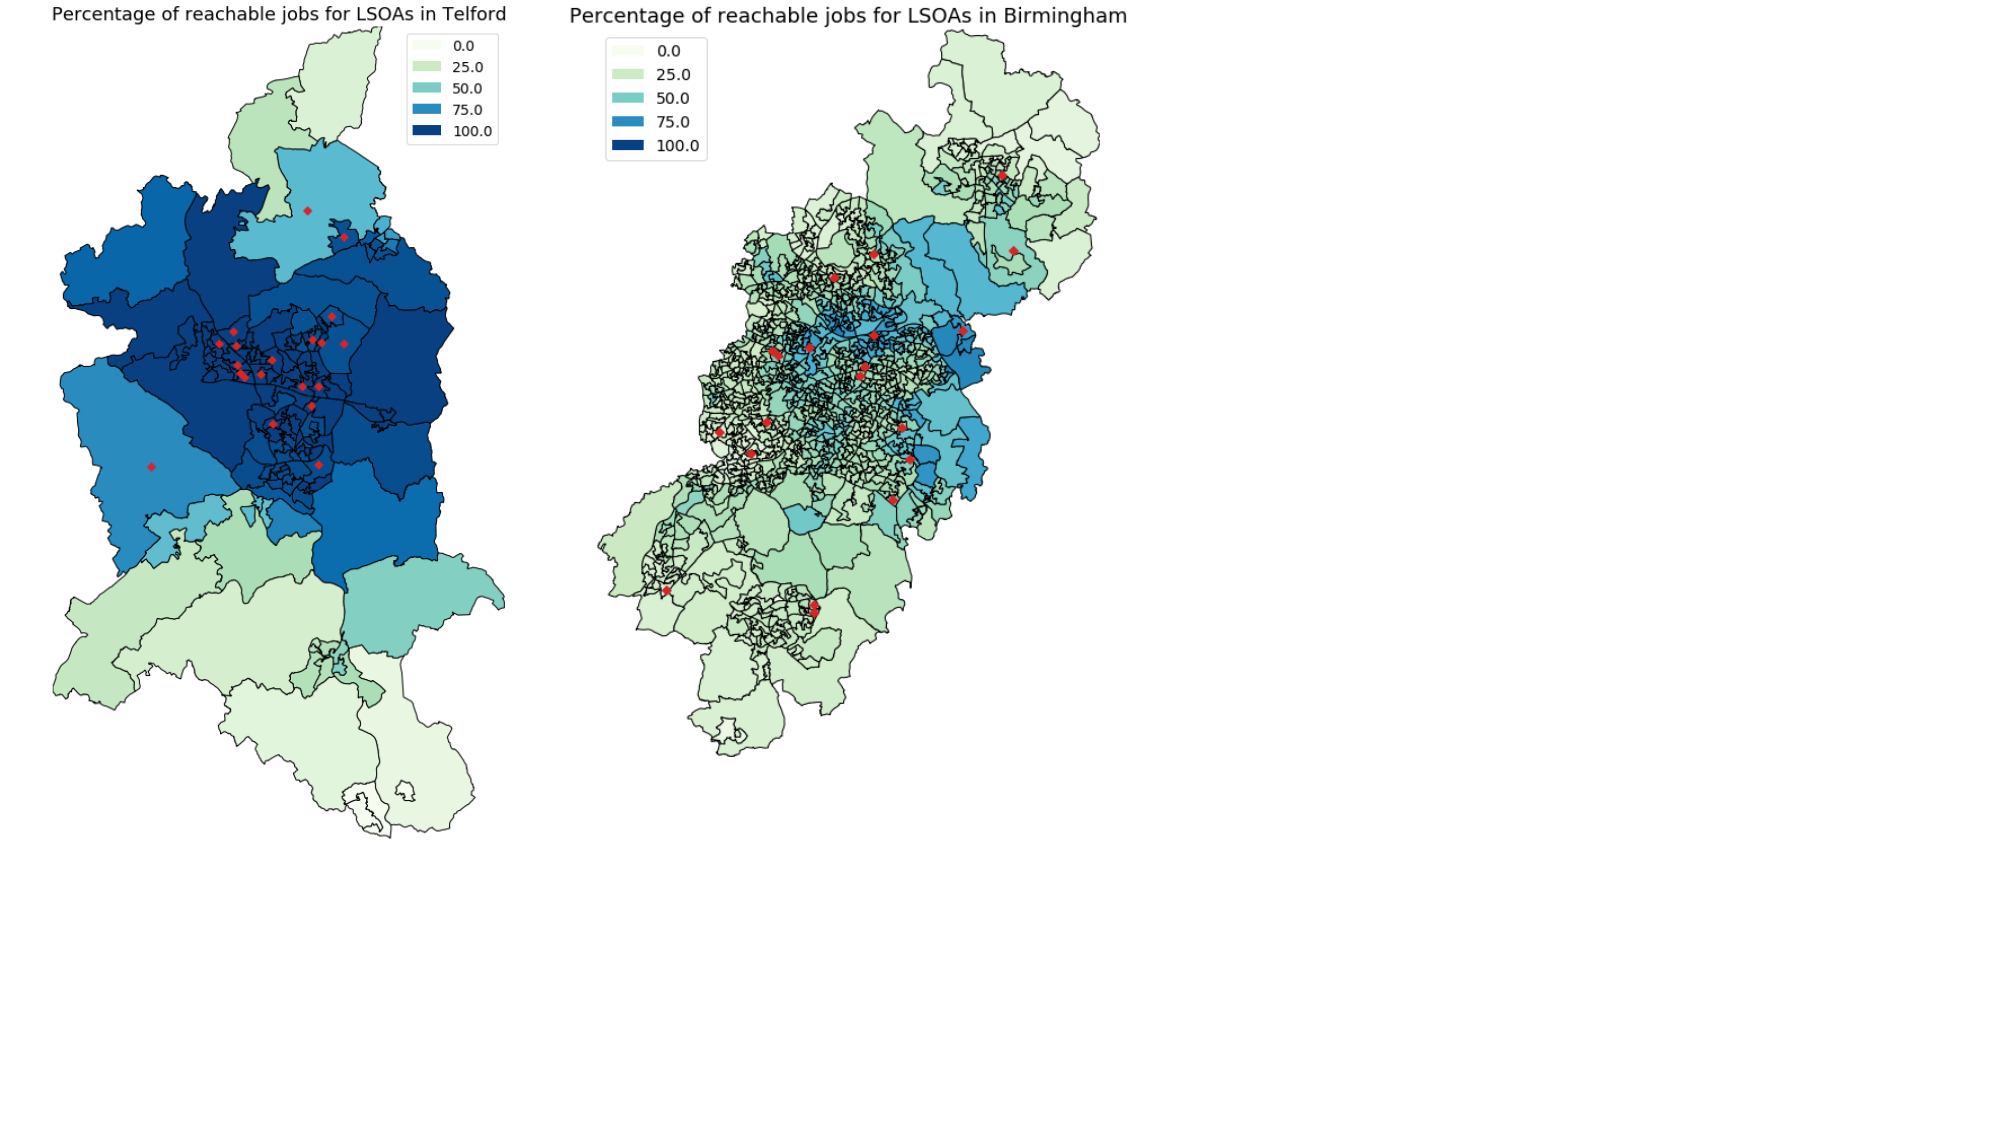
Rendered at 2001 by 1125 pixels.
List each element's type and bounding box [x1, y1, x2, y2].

text_box [0, 0, 1136, 863]
